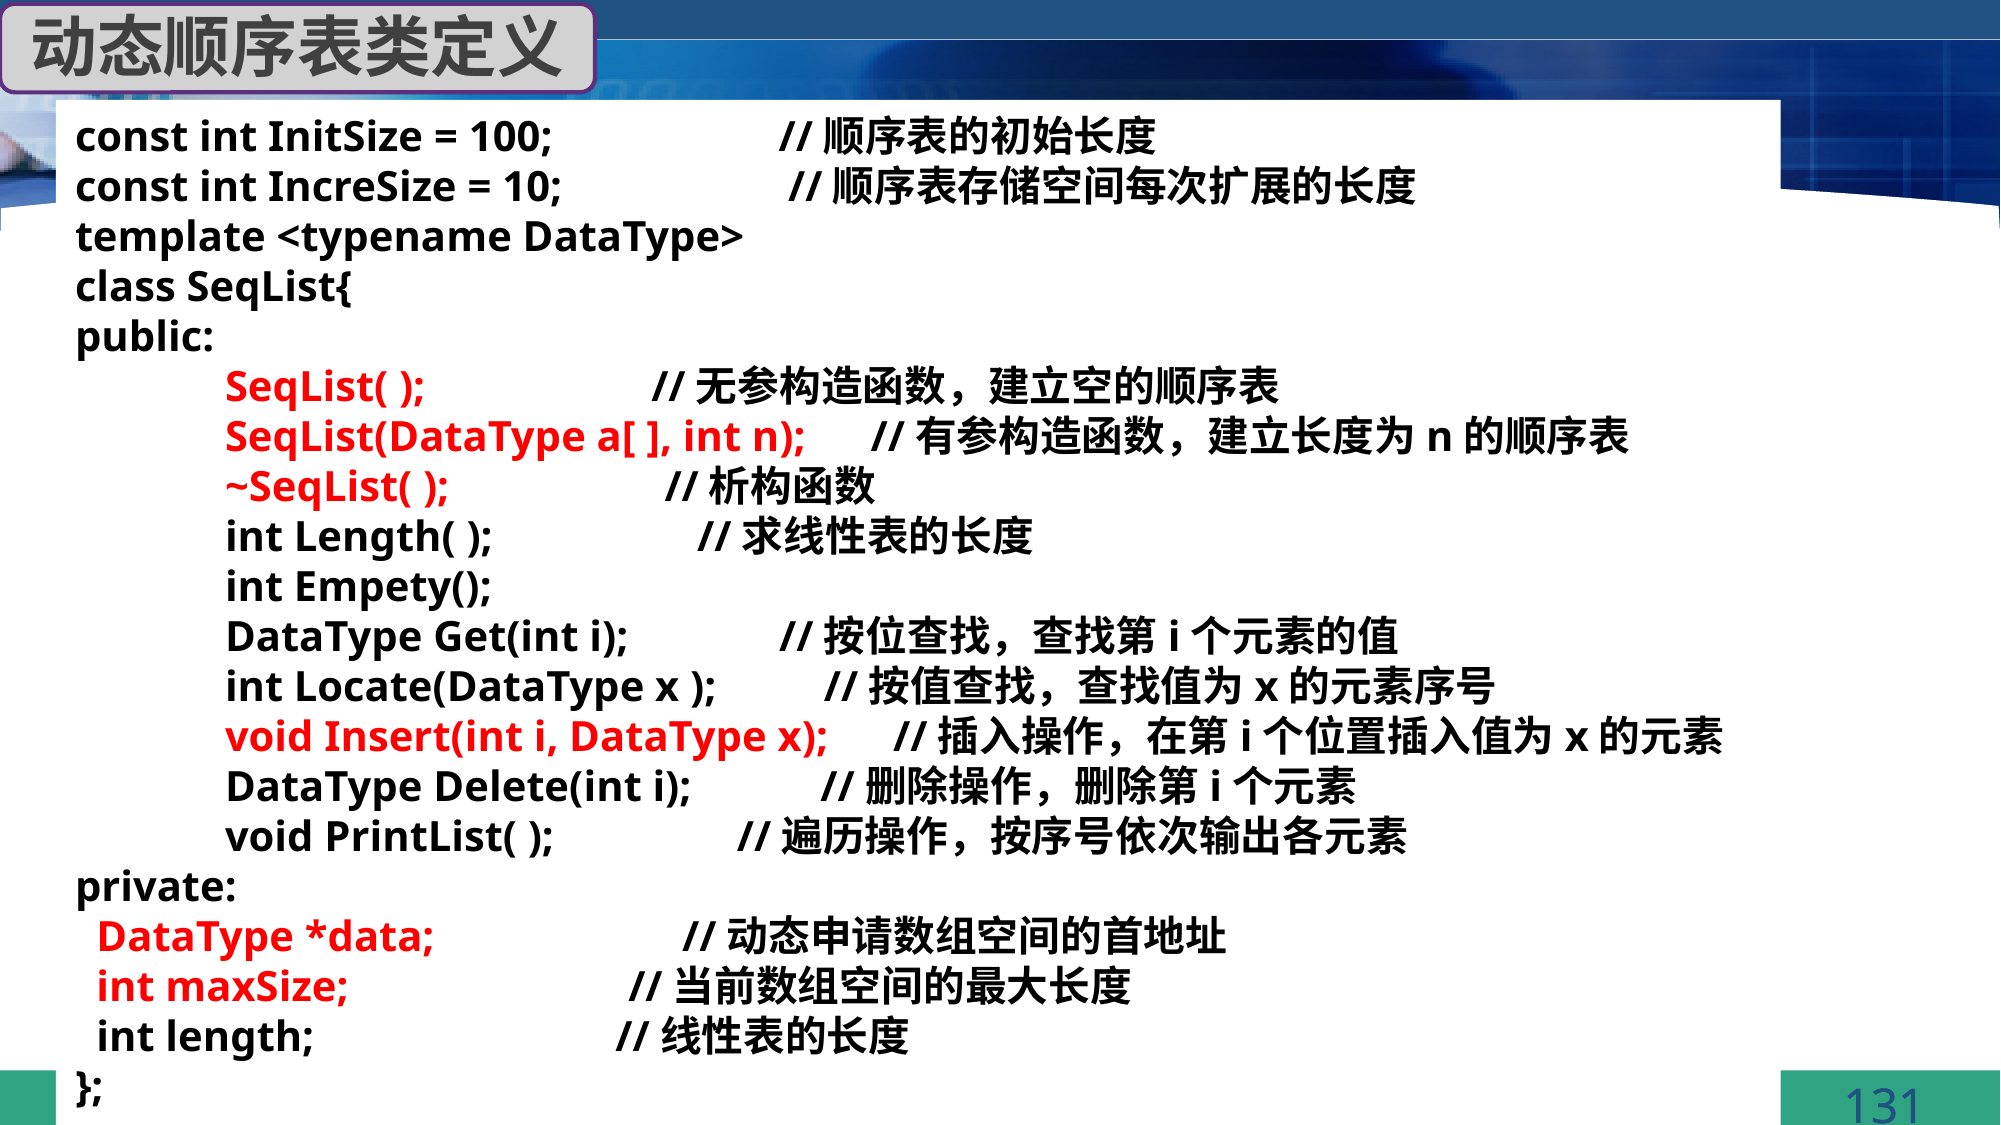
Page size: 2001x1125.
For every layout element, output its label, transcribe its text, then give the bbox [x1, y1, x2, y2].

list const int InitSize = 100; //顺序表的初始长度 const int IncreSize = 10; //顺序表存储空间每次扩展的长度 template <typename DataType> class SeqList{ public: SeqList( ); //无参构造函数，建立空的顺序表 SeqList(DataType a[ ], int n); //有参构造函数，建立长度为n的顺序表 ~SeqList( ); //析构函数 int Length( ); //求线性表的长度 int Empety(); DataType Get(int i); //按位查找，查找第i个元素的值 int Locate(DataType x ); //按值查找，查找值为x的元素序号 void Insert(int i, DataType x); //插入操作，在第i个位置插入值为x的元素 DataType Delete(int i); //删除操作，删除第i个元素 void PrintList( ); //遍历操作，按序号依次输出各元素 private: DataType *data; //动态申请数组空间的首地址 int maxSize; //当前数组空间的最大长度 int length; //线性表的长度 }; [55, 99, 1781, 1125]
picture [0, 40, 2000, 213]
text_box [0, 1, 587, 95]
text_box 动态顺序表类定义 [15, 0, 720, 93]
